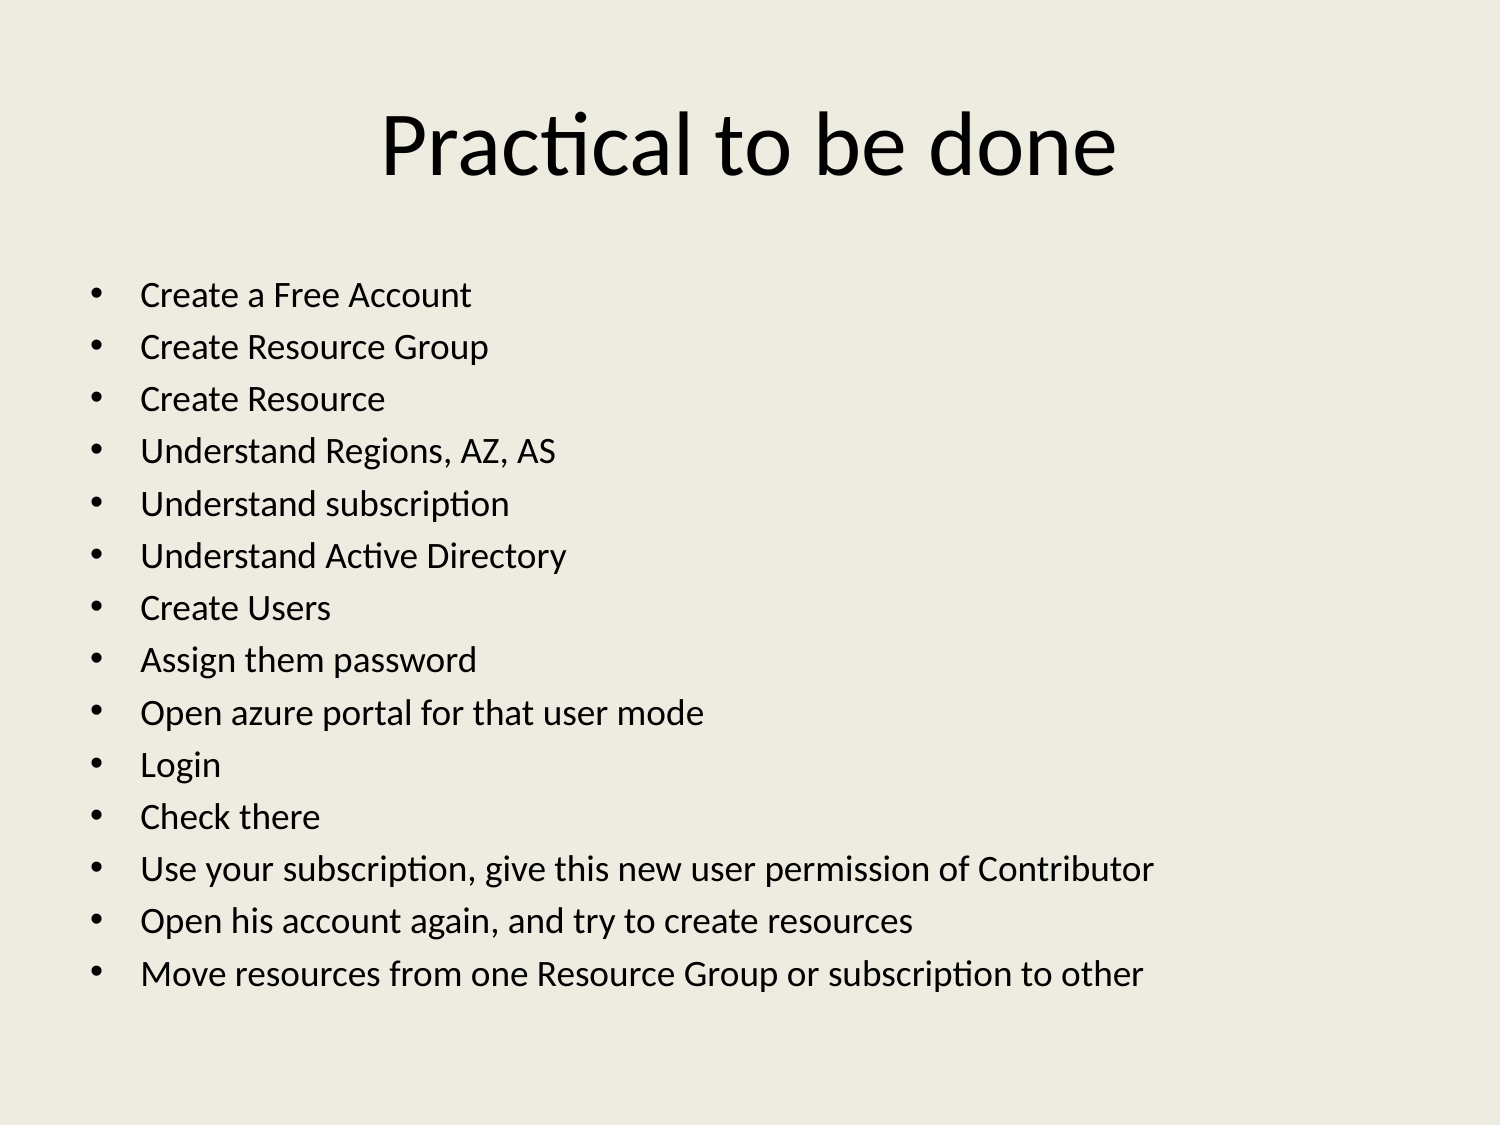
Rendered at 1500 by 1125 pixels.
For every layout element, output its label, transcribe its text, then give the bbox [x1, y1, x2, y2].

title Practical to be done [75, 45, 1425, 233]
list Create a Free Account Create Resource Group Create Resource Understand Regions, AZ, AS Understand subscription Understand Active Directory Create Users Assign them password Open azure portal for that user mode Login Check there Use your subscription, give this new user permission of Contributor Open his account again, and try to create resources Move resources from one Resource Group or subscription to other [75, 262, 1425, 1005]
